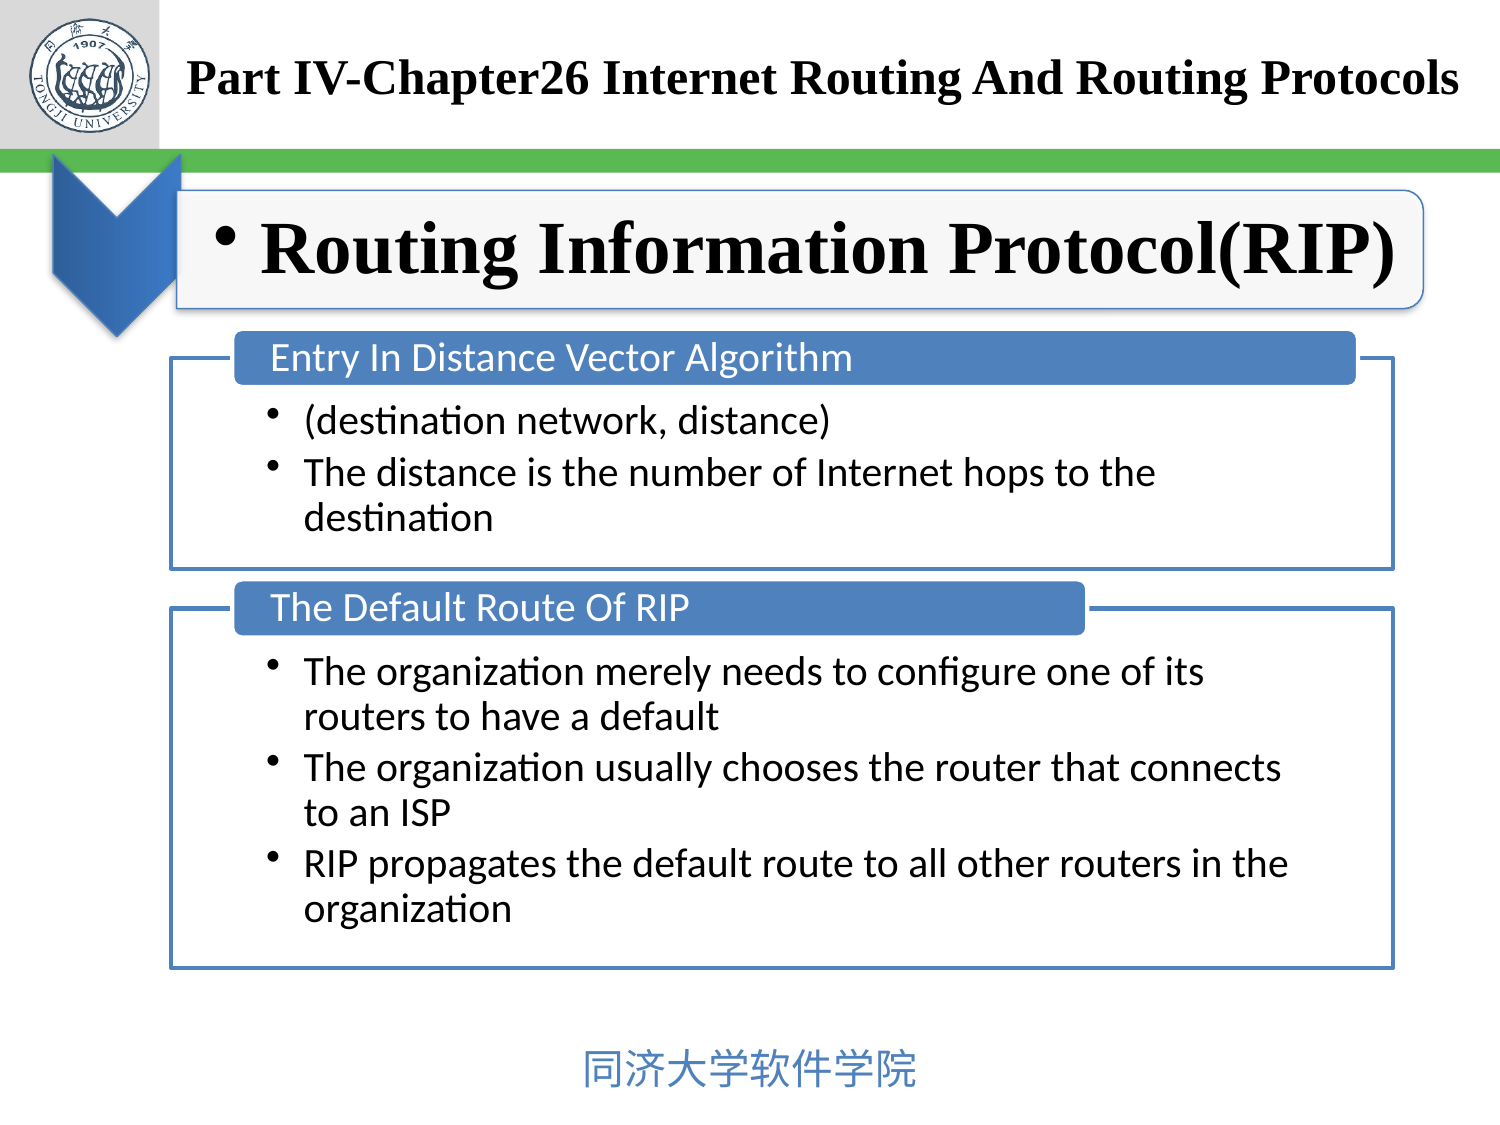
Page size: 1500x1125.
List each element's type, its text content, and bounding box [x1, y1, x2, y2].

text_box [170, 324, 1393, 973]
title Part IV-Chapter26 Internet Routing And Routing Protocols [171, 1, 1483, 149]
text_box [176, 190, 1424, 309]
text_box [52, 154, 181, 337]
picture [29, 18, 151, 133]
